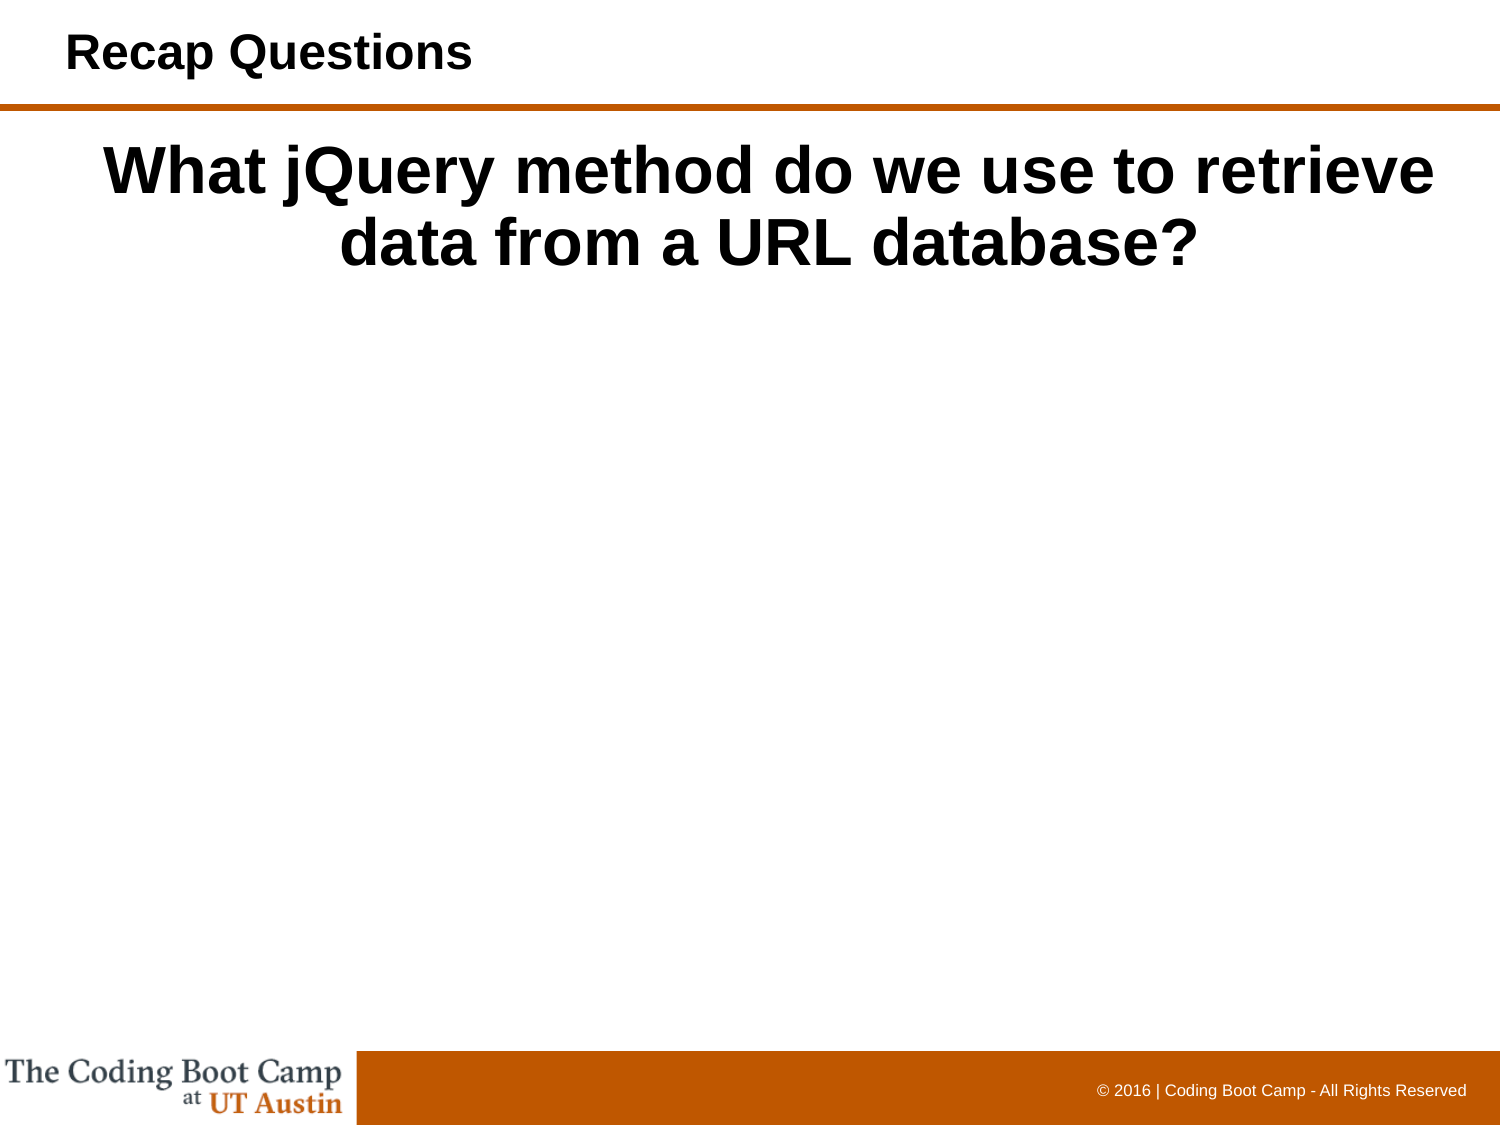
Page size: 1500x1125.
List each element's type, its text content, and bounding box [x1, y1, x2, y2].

picture [0, 1050, 357, 1125]
text_box What jQuery method do we use to retrieve data from a URL database? [47, 128, 1456, 327]
title Recap Questions [50, 0, 948, 108]
